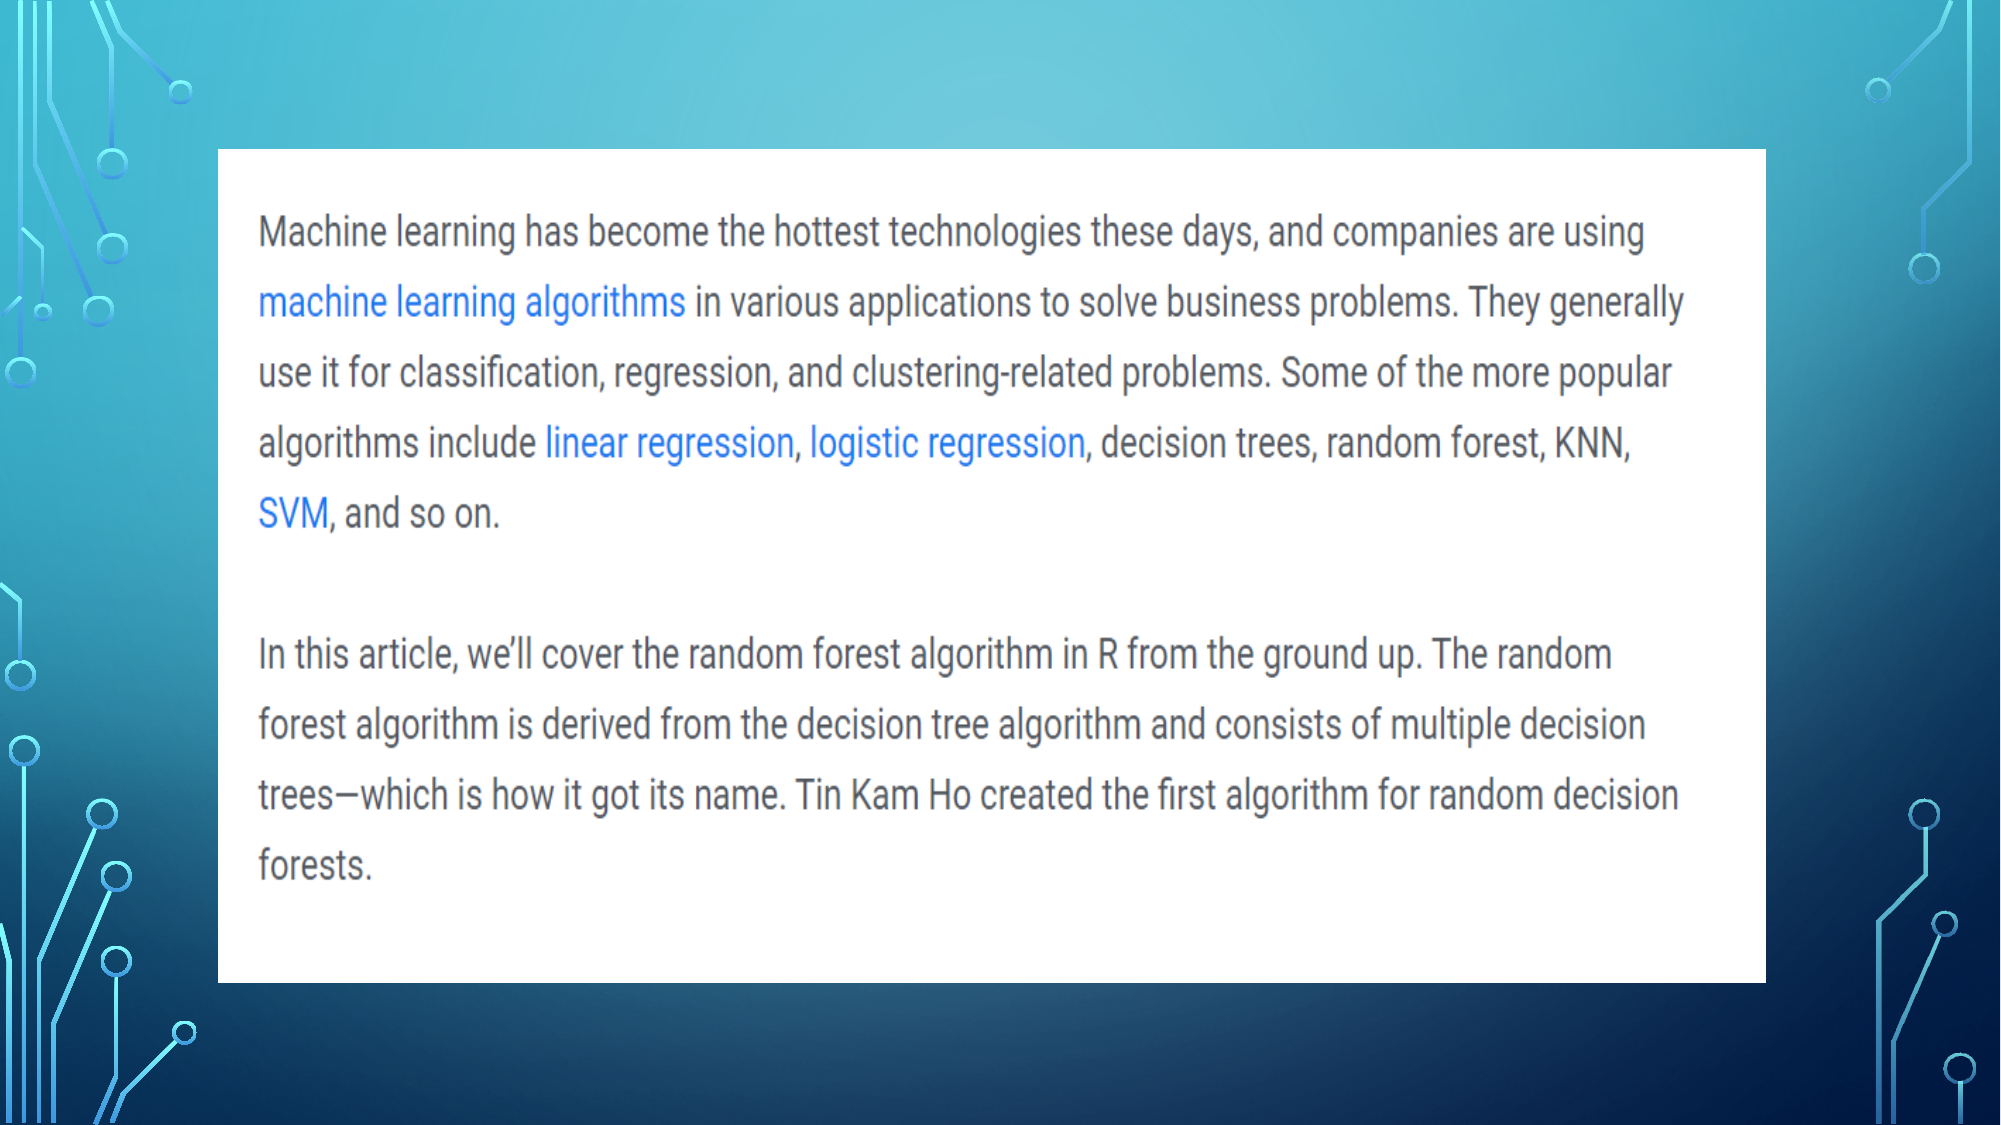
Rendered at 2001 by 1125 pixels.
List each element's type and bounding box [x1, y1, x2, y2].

list [218, 149, 1766, 983]
